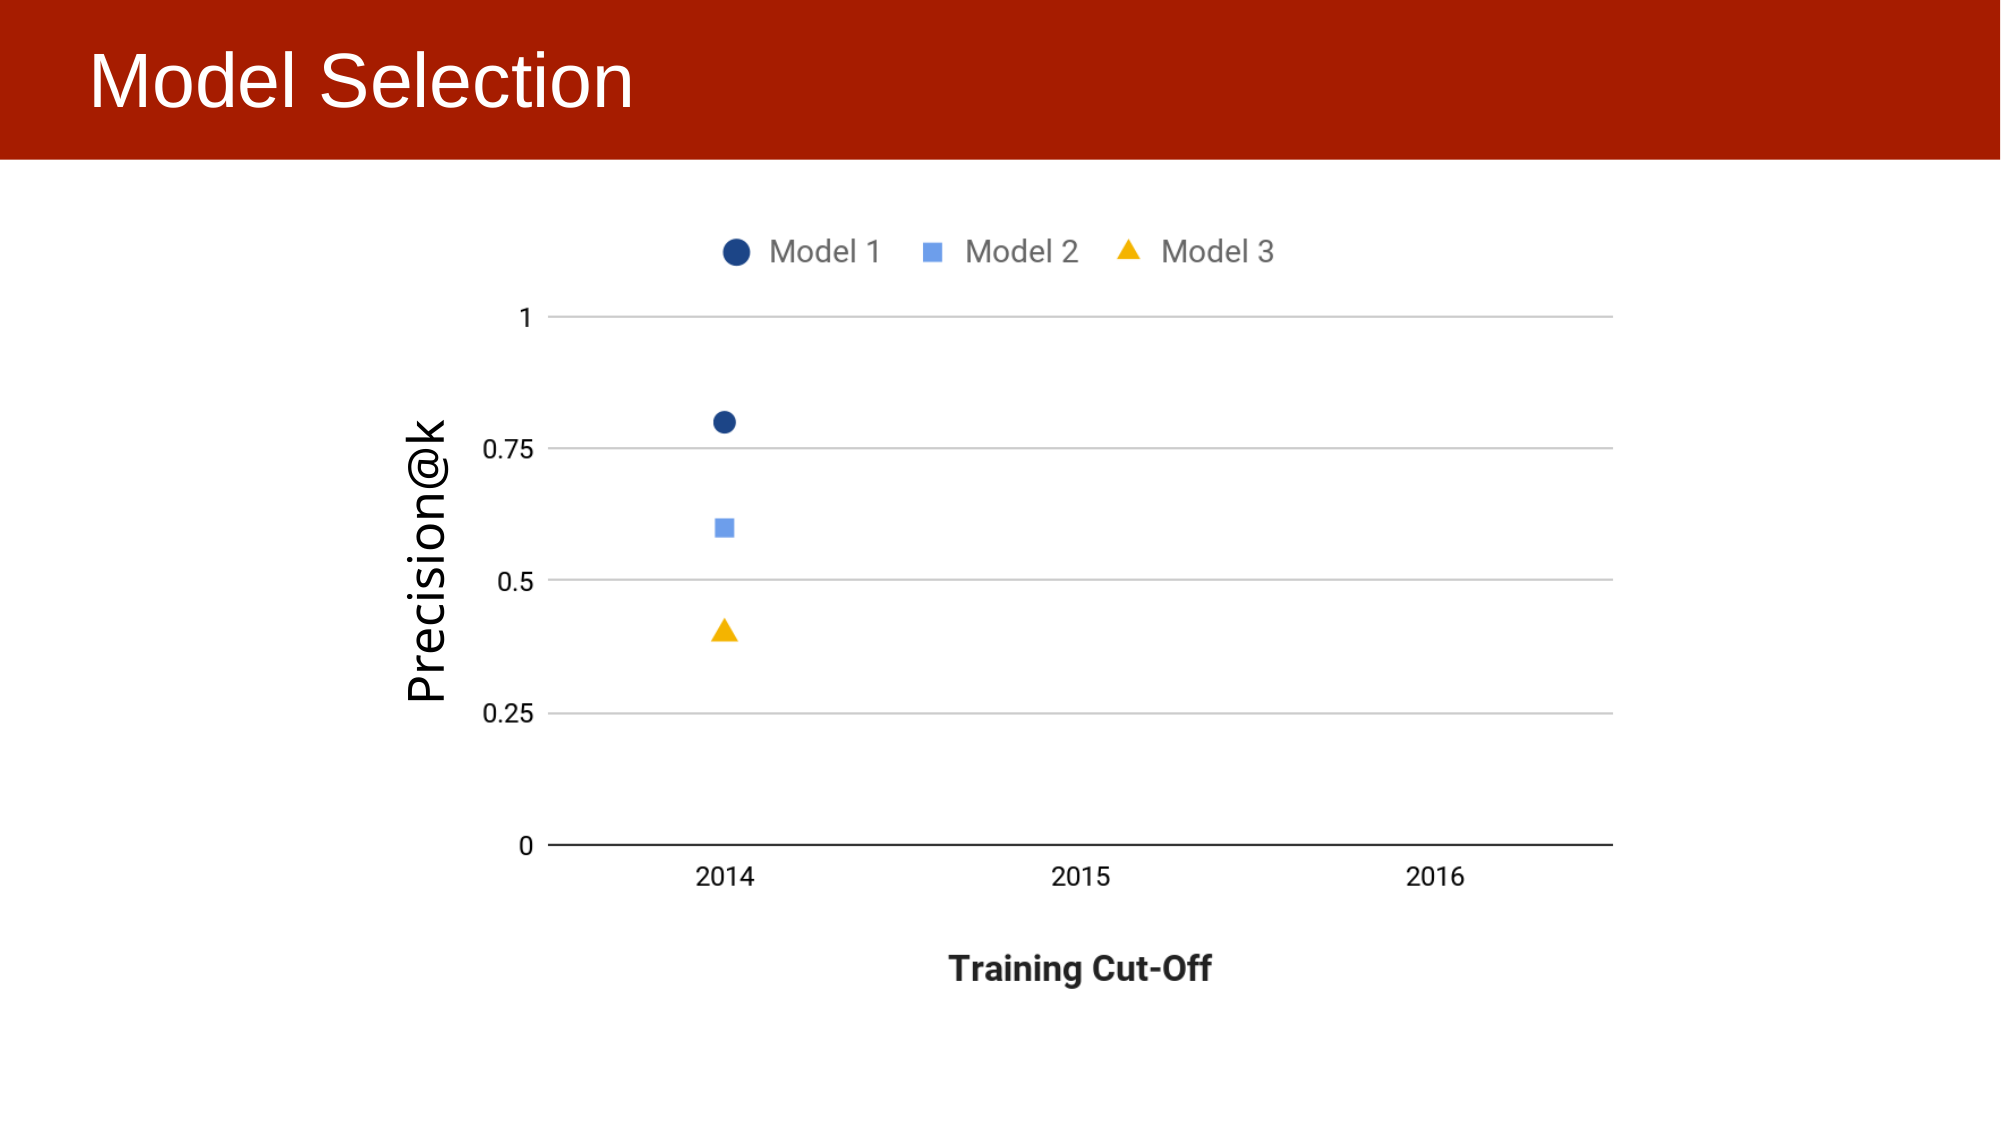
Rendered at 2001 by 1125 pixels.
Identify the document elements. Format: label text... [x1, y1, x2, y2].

text_box Precision@k [386, 405, 456, 720]
picture [461, 190, 1655, 1032]
title Model Selection [68, 14, 1932, 140]
